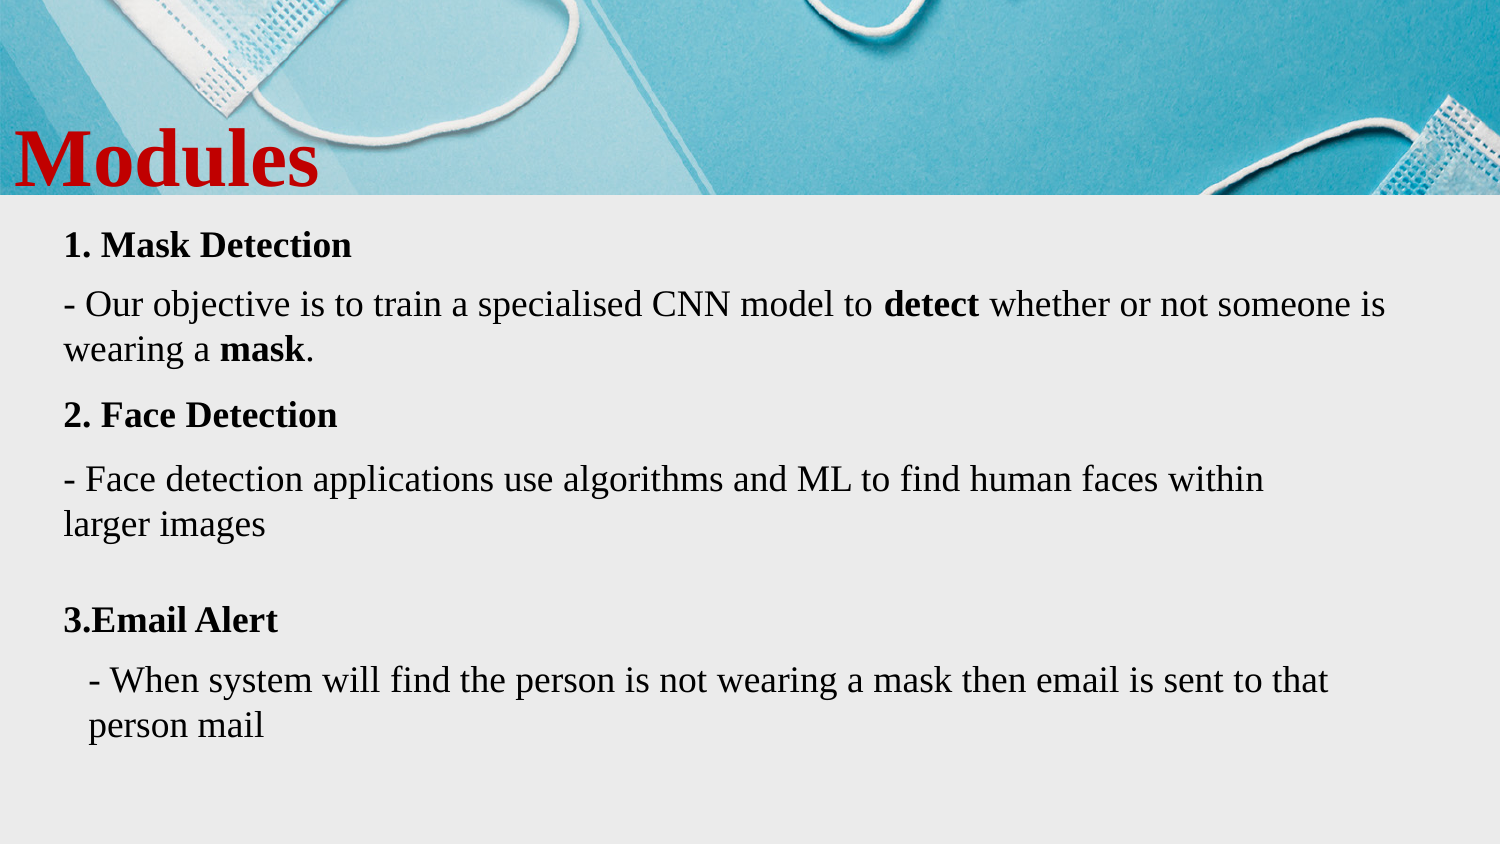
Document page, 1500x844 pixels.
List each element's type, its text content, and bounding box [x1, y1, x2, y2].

text_box 1. Mask Detection 2. Face Detection 3.Email Alert [48, 377, 1001, 446]
text_box 1. Mask Detection 2. Face Detection 3.Email Alert [48, 552, 1001, 692]
text_box Modules [0, 96, 700, 211]
text_box 1. Mask Detection 2. Face Detection 3.Email Alert [48, 212, 1001, 271]
text_box - Our objective is to train a specialised CNN model to detect whether or not someone is wearing a mask. [48, 271, 1402, 377]
text_box - When system will find the person is not wearing a mask then email is sent to that person mail [73, 647, 1402, 752]
picture [0, 0, 1500, 844]
text_box - Face detection applications use algorithms and ML to find human faces within larger images [48, 446, 1377, 552]
